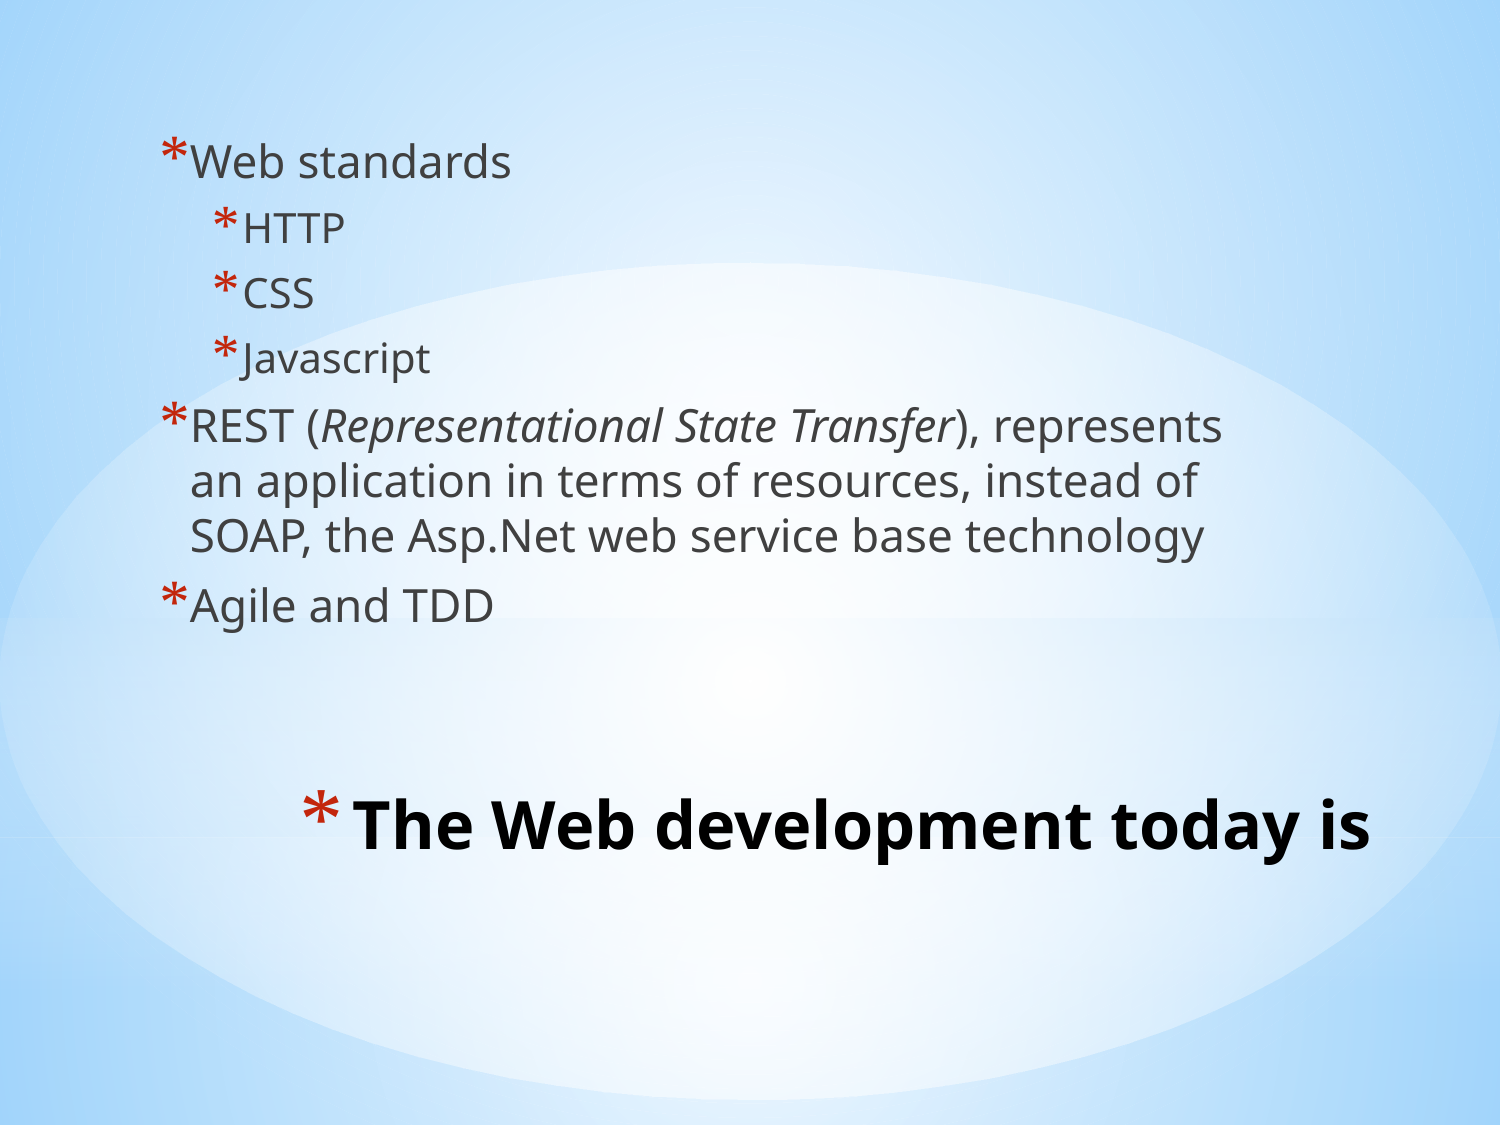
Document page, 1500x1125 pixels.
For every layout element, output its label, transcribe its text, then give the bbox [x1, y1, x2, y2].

list Web standards HTTP CSS Javascript REST (Representational State Transfer), represents an application in terms of resources, instead of SOAP, the Asp.Net web service base technology Agile and TDD [137, 125, 1275, 695]
title The Web development today is [187, 774, 1388, 963]
